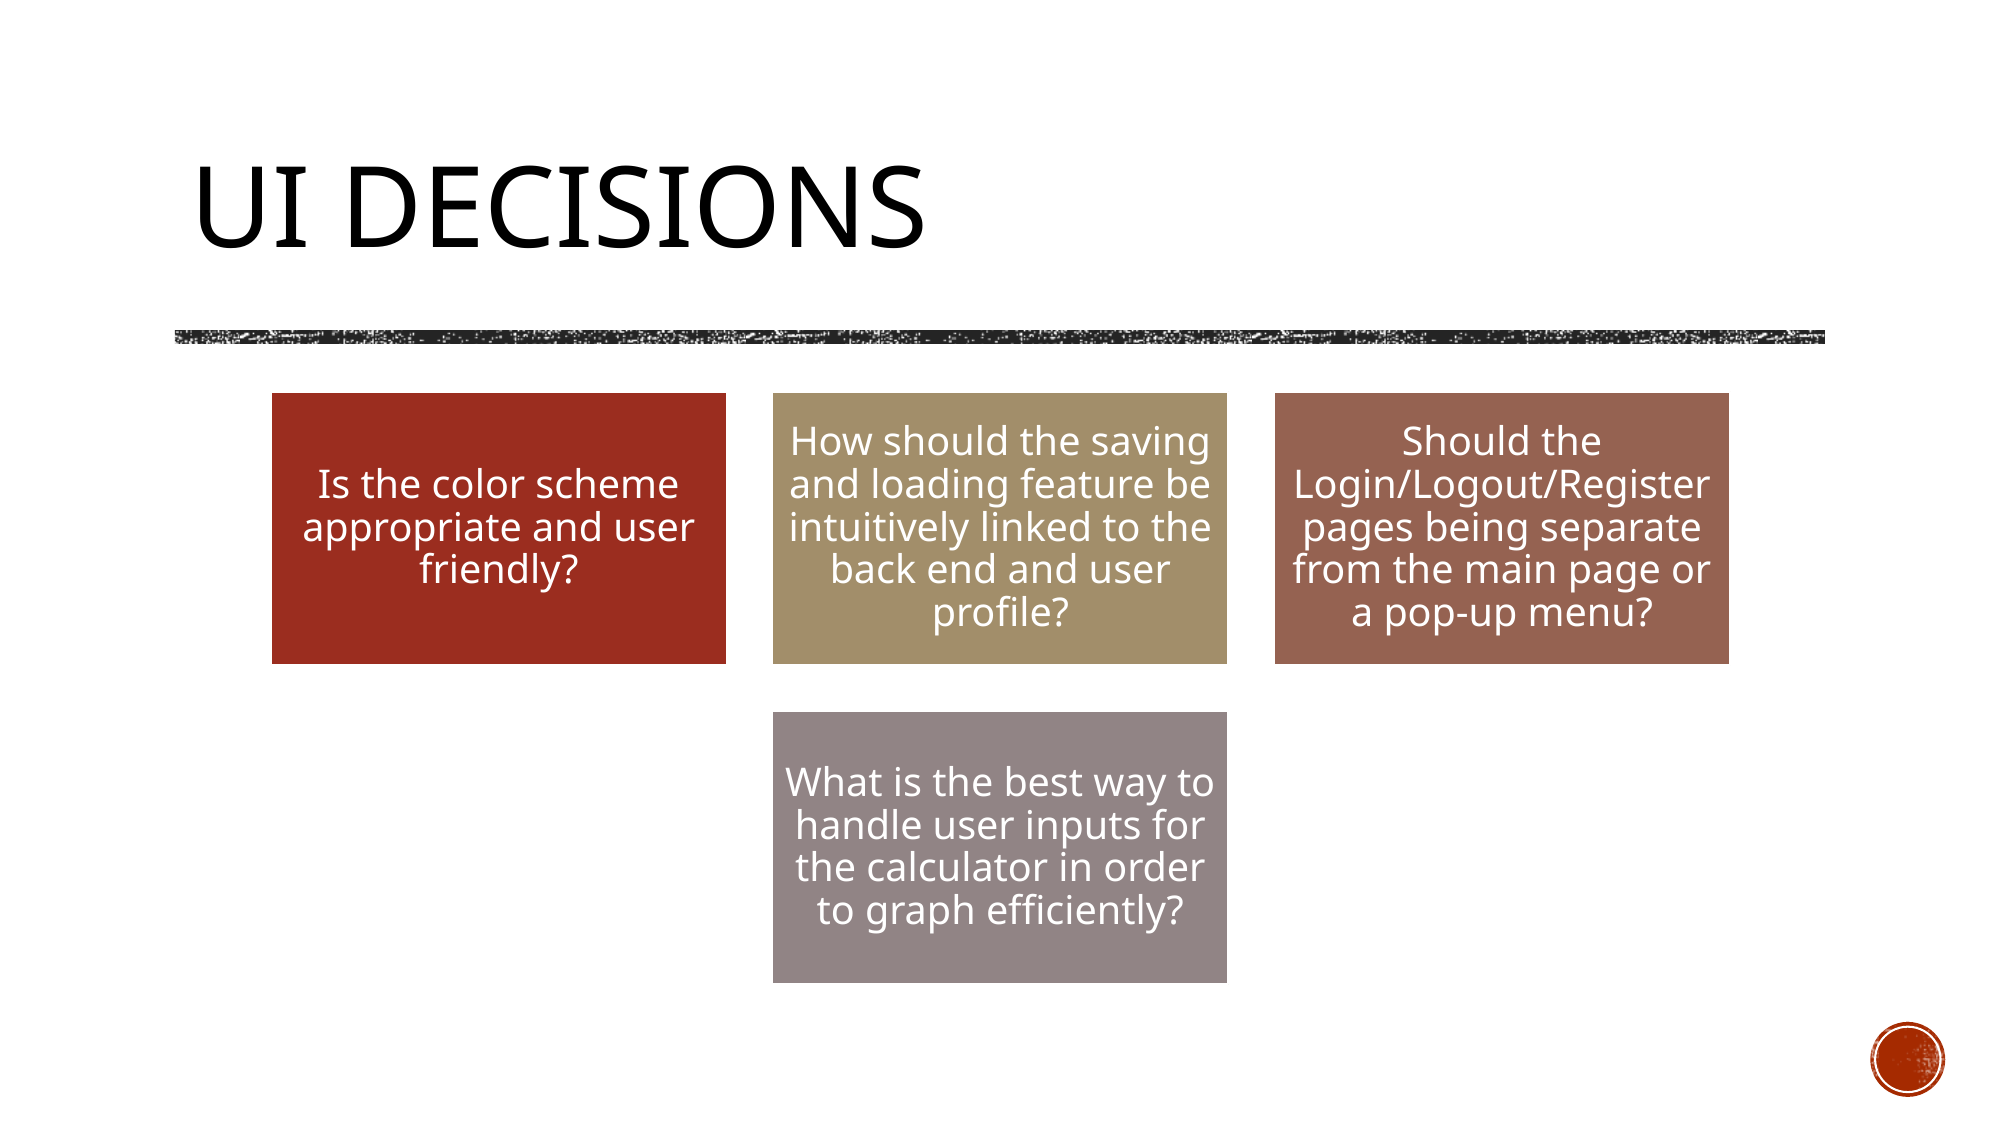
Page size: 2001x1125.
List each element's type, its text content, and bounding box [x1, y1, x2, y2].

text_box [174, 329, 1826, 344]
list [176, 392, 1824, 984]
title UI Decisions [175, 79, 1826, 329]
